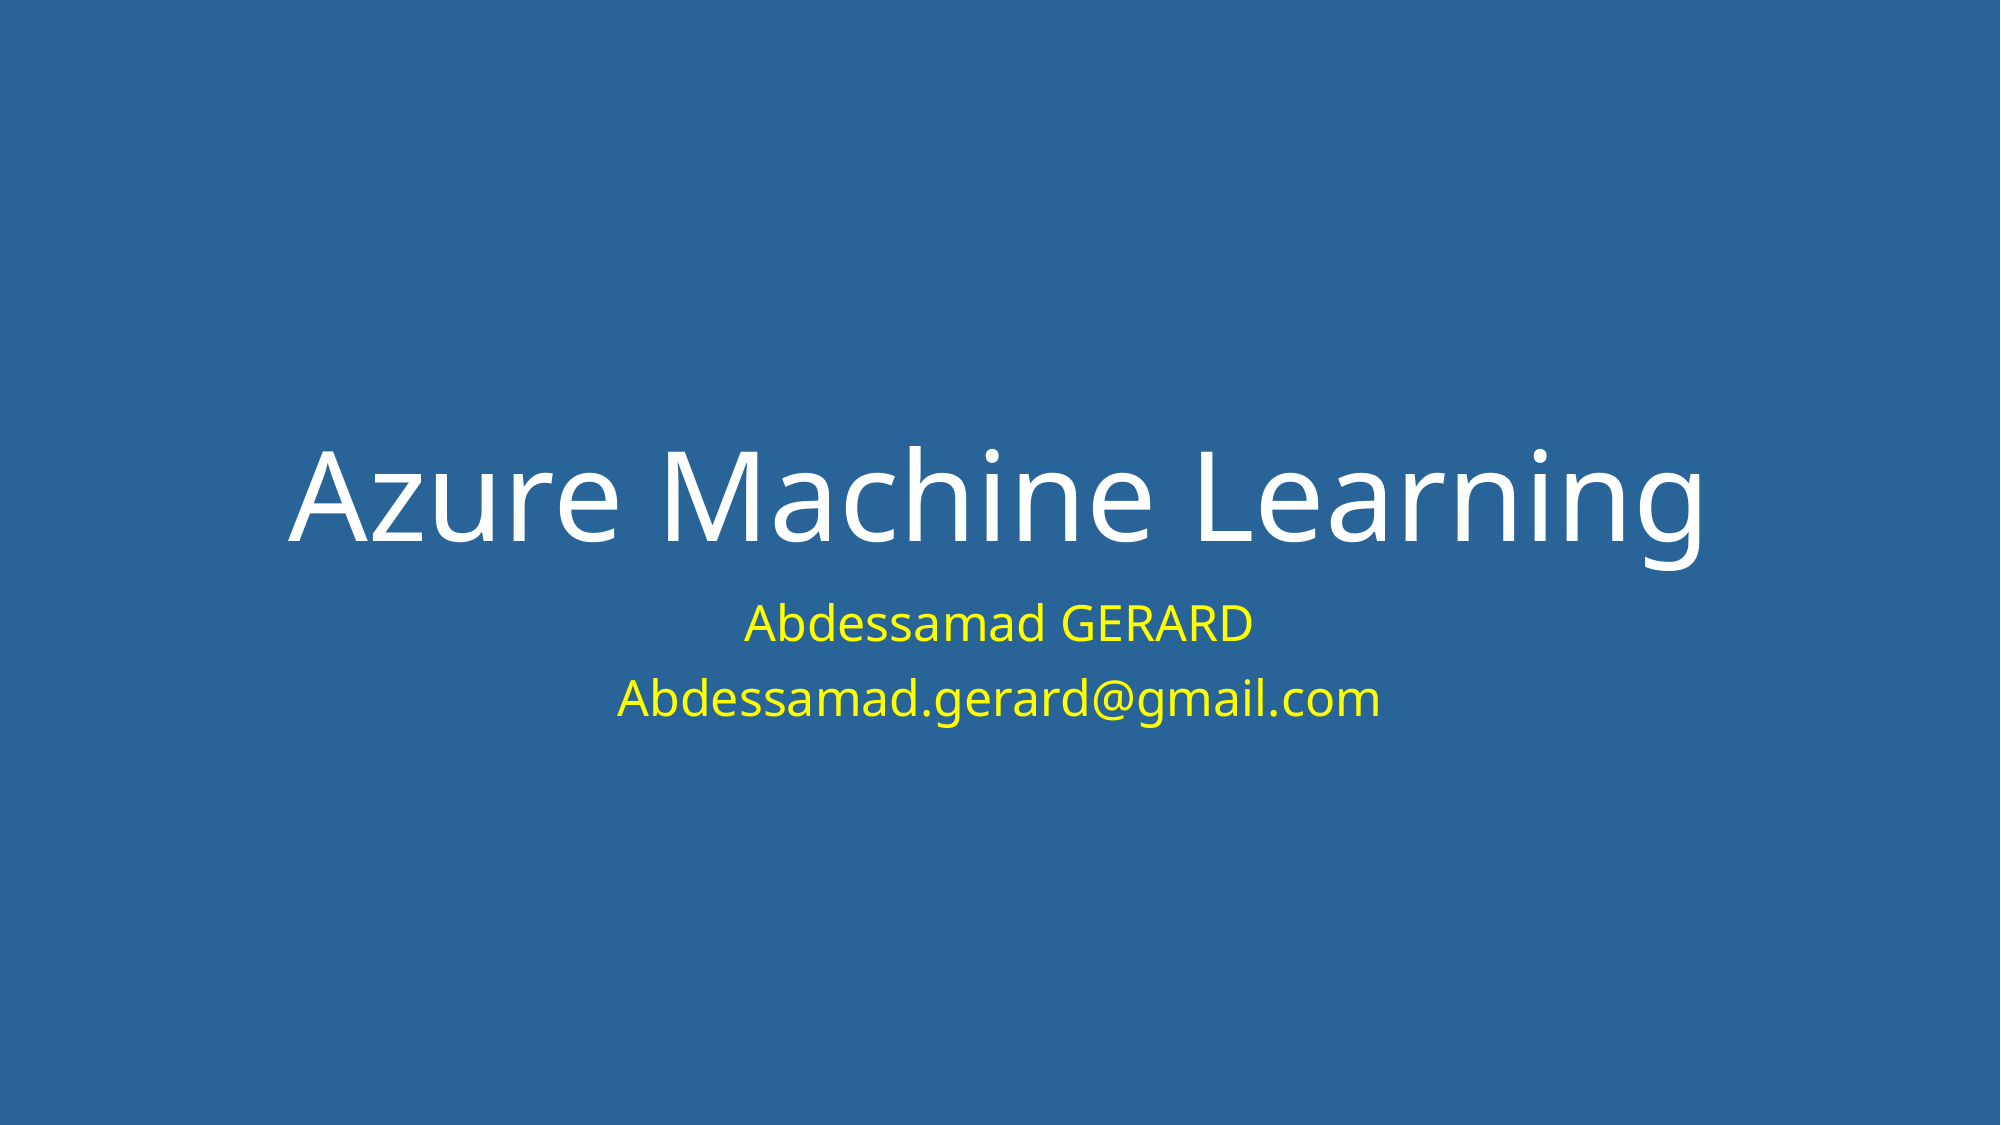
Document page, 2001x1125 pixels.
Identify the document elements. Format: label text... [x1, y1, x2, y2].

subtitle Abdessamad GERARD Abdessamad.gerard@gmail.com [249, 590, 1750, 863]
title Azure Machine Learning [249, 184, 1750, 576]
